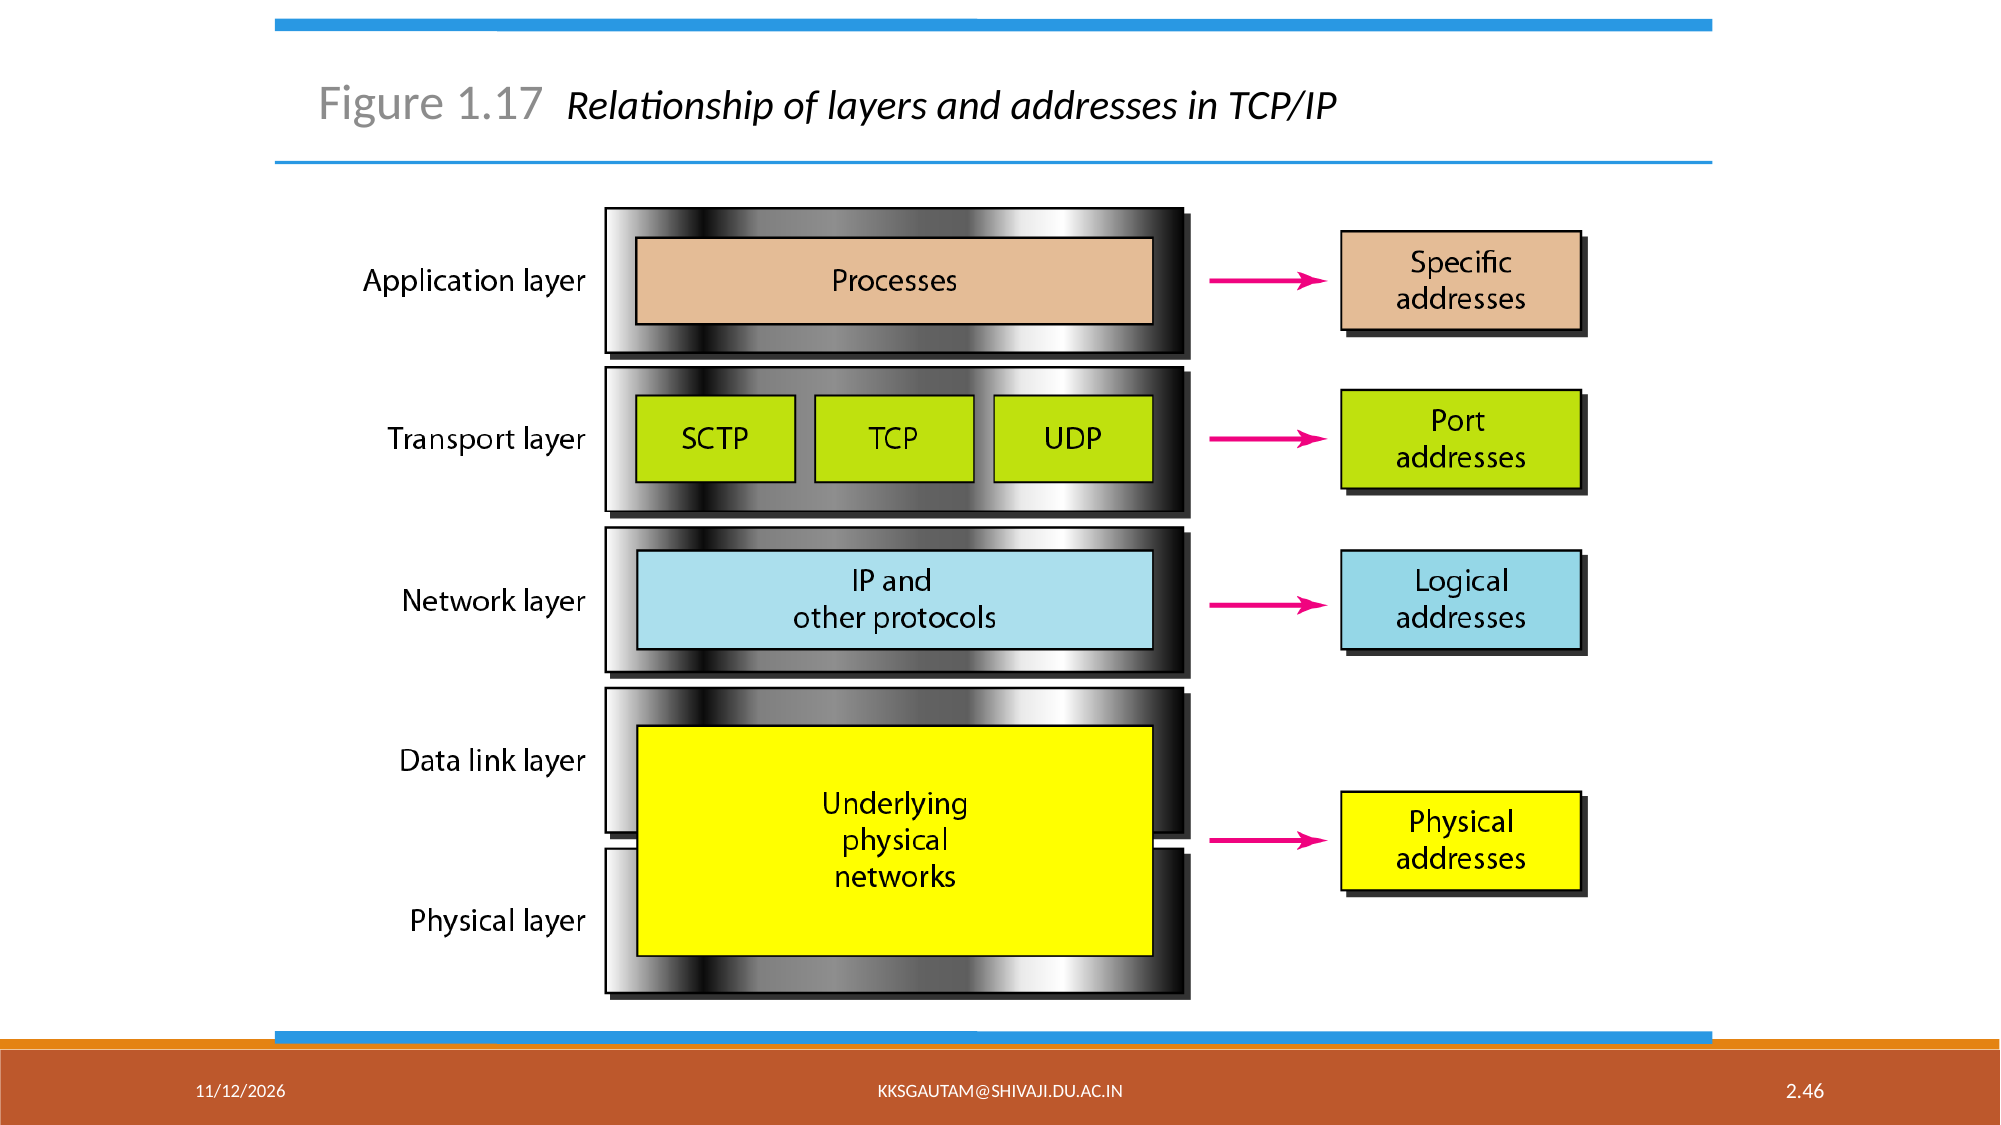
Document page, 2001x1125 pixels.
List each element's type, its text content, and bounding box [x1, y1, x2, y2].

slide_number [180, 1059, 586, 1120]
footer kksgautam@Shivaji.du.ac.in [604, 1059, 1396, 1120]
text_box Figure 1.17 Relationship of layers and addresses in TCP/IP [303, 62, 1353, 138]
slide_number 2.46 [1624, 1059, 1840, 1120]
picture [361, 207, 1588, 1001]
